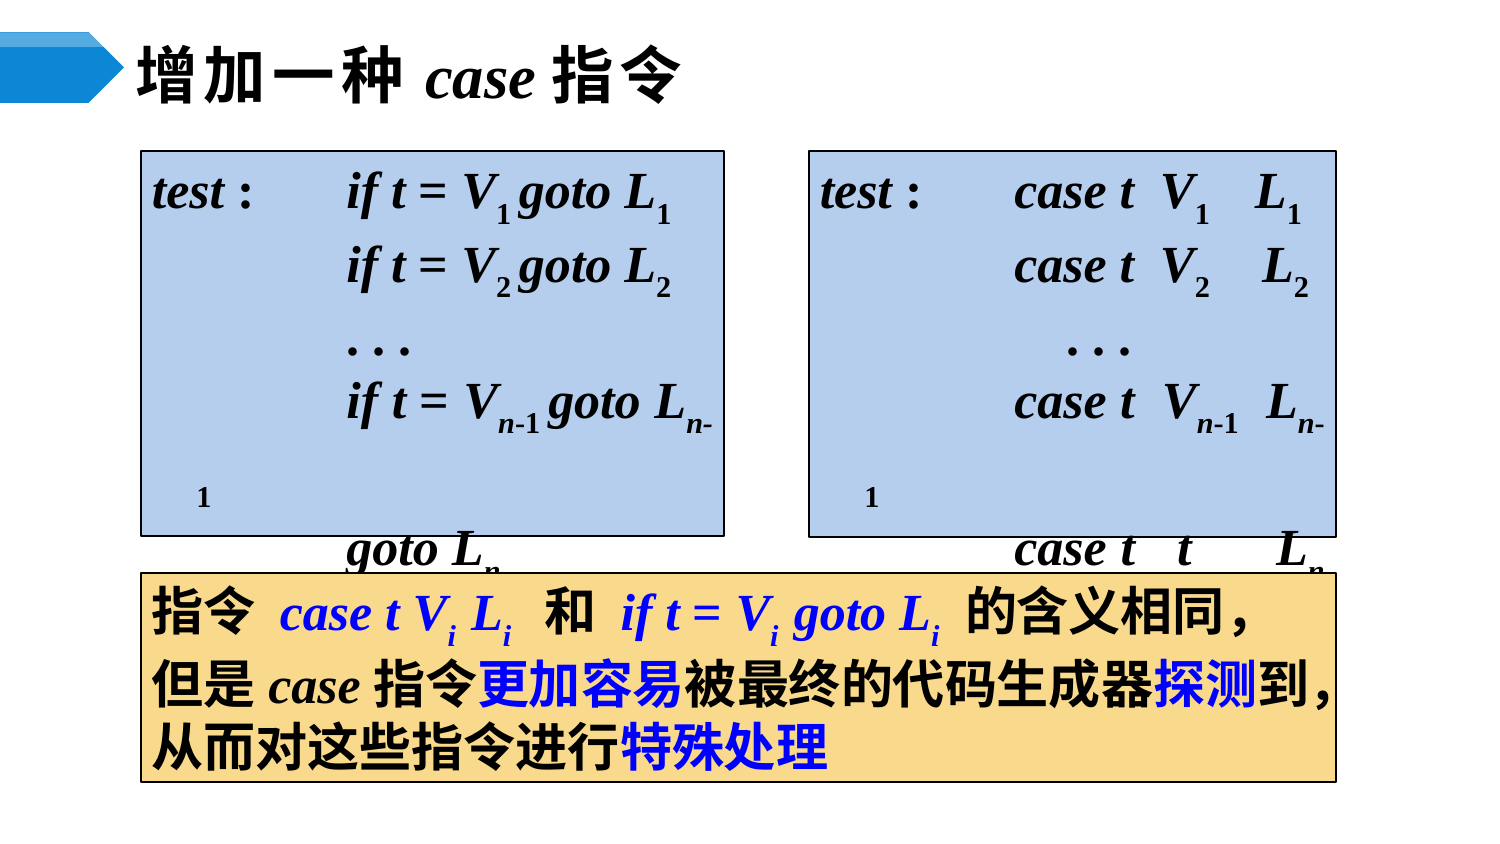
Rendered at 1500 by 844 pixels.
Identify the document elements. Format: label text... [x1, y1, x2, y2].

title 增加一种case指令 [123, 43, 1425, 103]
text_box 指令 case t Vi Li 和 if t = Vi goto Li 的含义相同， 但是case指令更加容易被最终的代码生成器探测到，从而对这些指令进行特殊处理 [140, 572, 1336, 783]
list test : case t V1 L1 case t V2 L2 . . . case t Vn-1 Ln-1 case t t Ln next : [808, 150, 1336, 538]
list test : if t = V1 goto L1 if t = V2 goto L2 . . . if t = Vn-1 goto Ln-1 goto Ln next : [140, 150, 725, 536]
